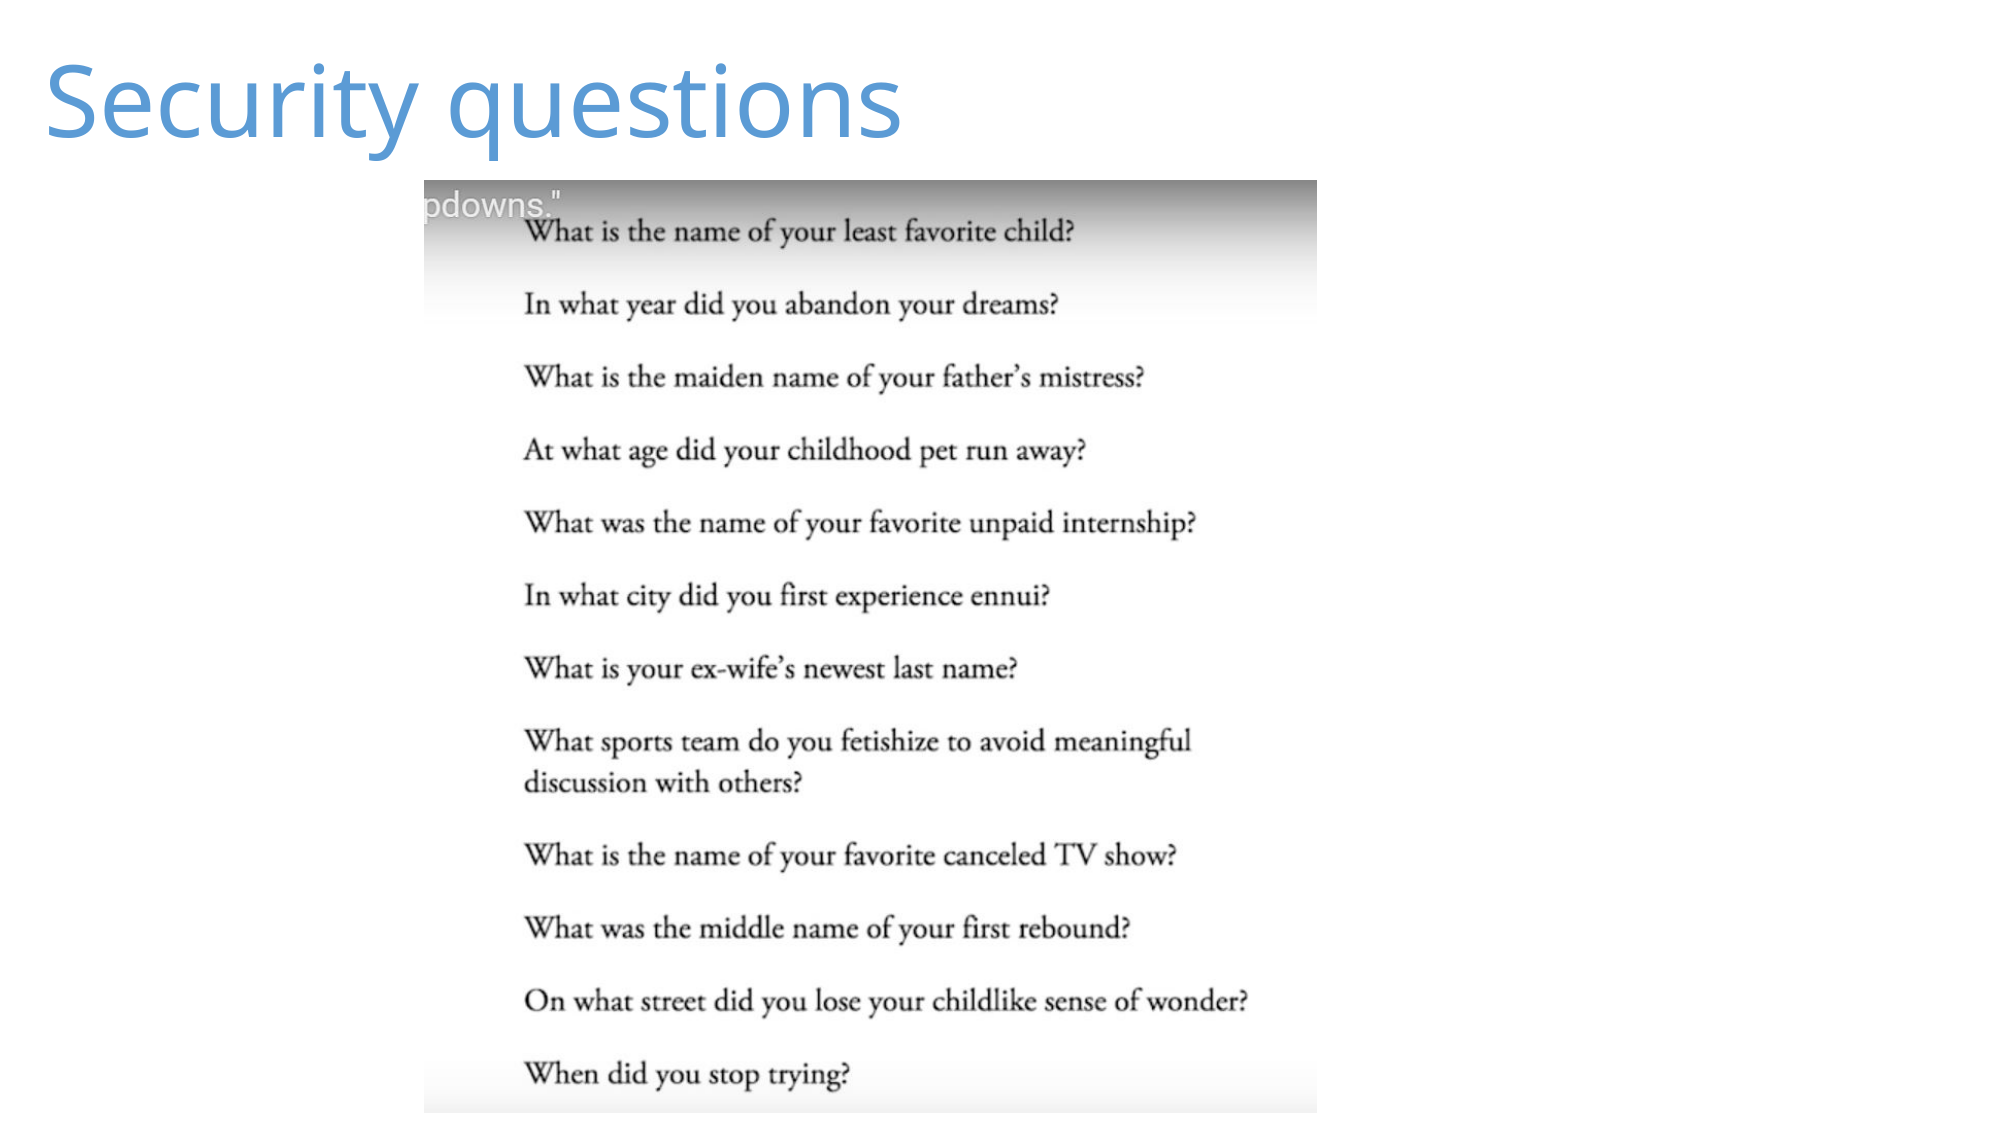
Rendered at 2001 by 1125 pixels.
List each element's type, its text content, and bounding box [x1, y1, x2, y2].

picture [424, 180, 1317, 1113]
title Security questions [29, 29, 1979, 181]
